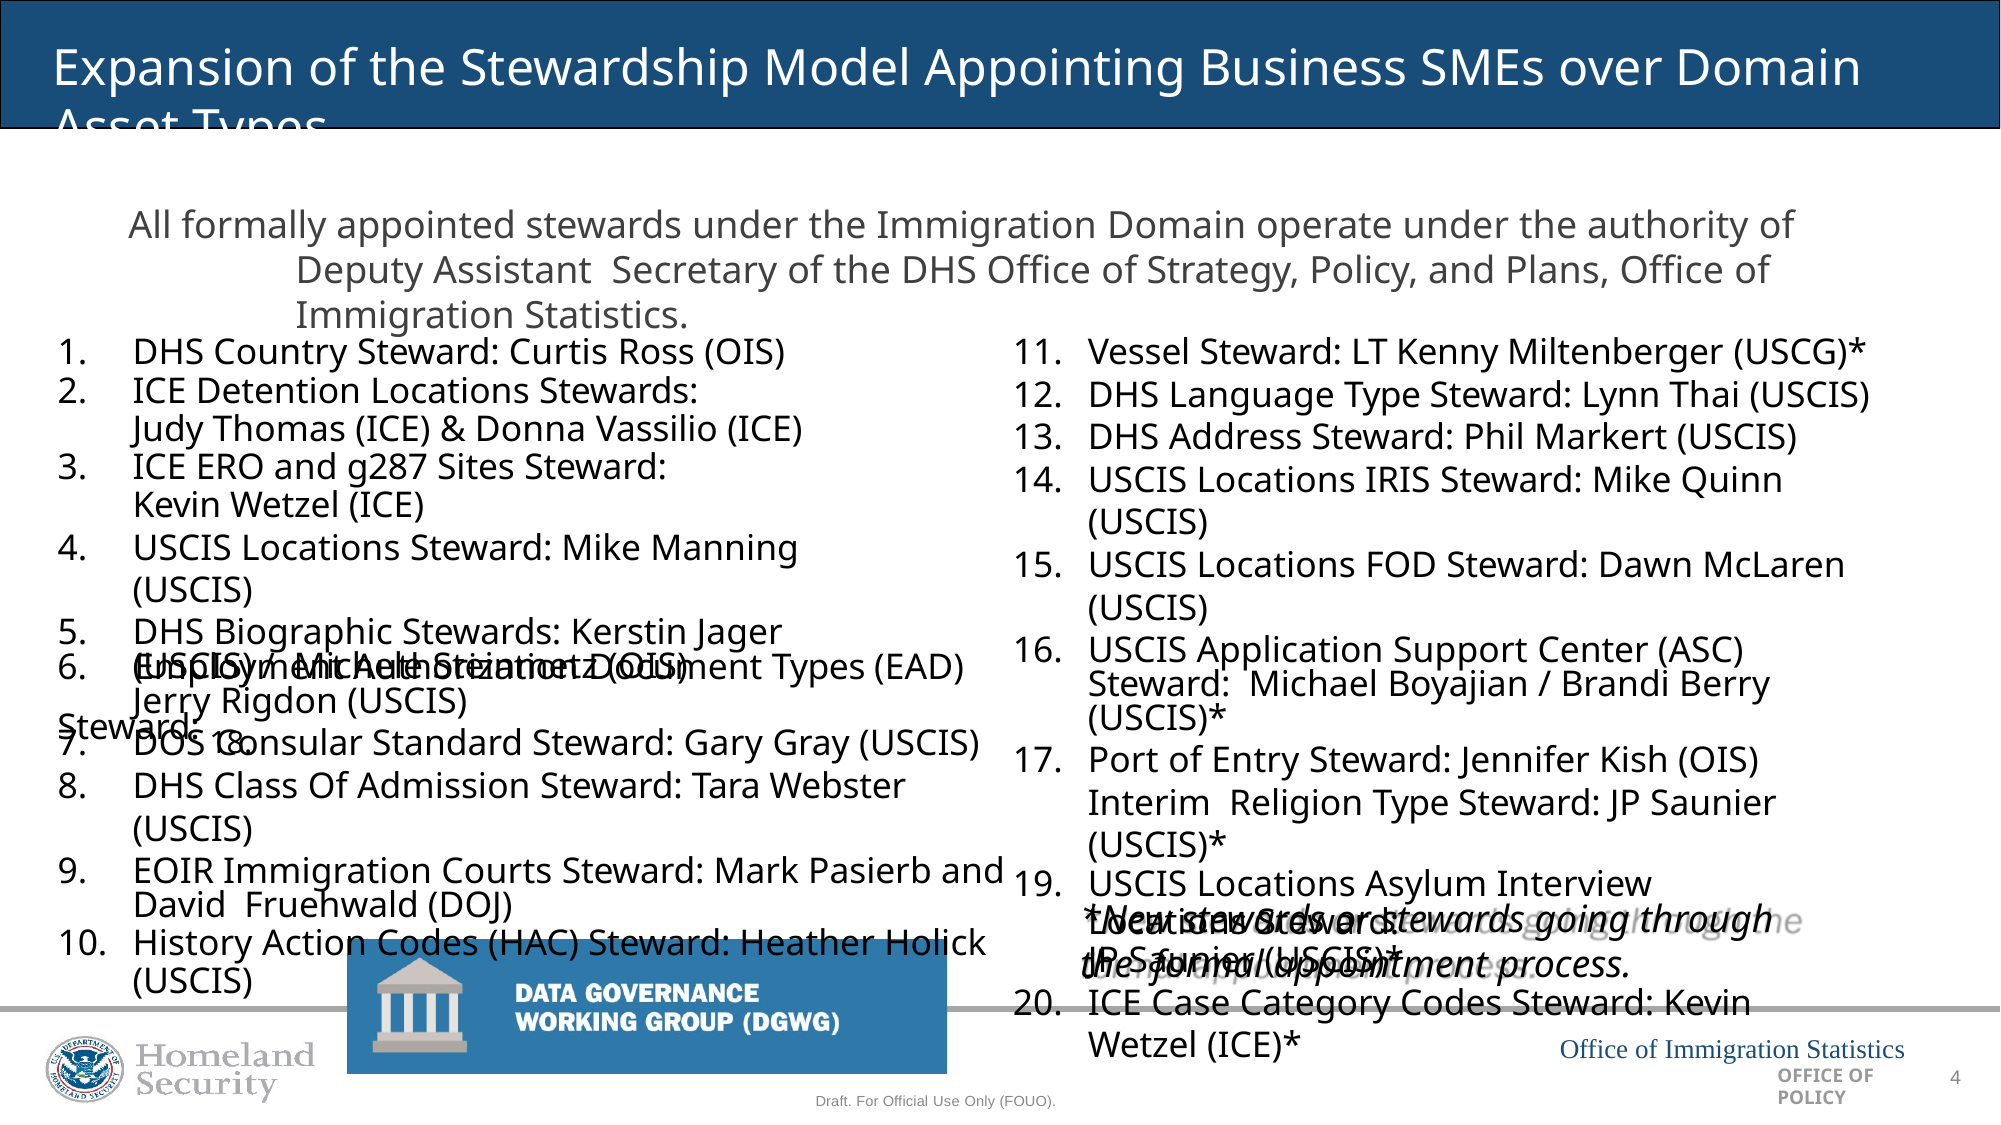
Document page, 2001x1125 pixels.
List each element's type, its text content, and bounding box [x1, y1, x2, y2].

text_box *New stewards or stewards going through the formal appointment process. [1078, 892, 1805, 985]
slide_number Office of Immigration Statistics OFFICE OF POLICY [1557, 1031, 1912, 1125]
footer Draft. For Official Use Only (FOUO). [813, 1090, 1062, 1125]
text_box Jerry Rigdon (USCIS) DOS Consular Standard Steward: Gary Gray (USCIS) DHS Class Of Admission Steward: Tara Webster (USCIS) EOIR Immigration Courts Steward: Mark Pasierb and David Fruehwald (DOJ) History Action Codes (HAC) Steward: Heather Holick (USCIS) [55, 760, 1006, 1001]
text_box [1055, 882, 1837, 967]
text_box [347, 1001, 948, 1075]
text_box Vessel Steward: LT Kenny Miltenberger (USCG)* DHS Language Type Steward: Lynn Thai (USCIS) DHS Address Steward: Phil Markert (USCIS) USCIS Locations IRIS Steward: Mike Quinn (USCIS) USCIS Locations FOD Steward: Dawn McLaren (USCIS) USCIS Application Support Center (ASC) Steward: Michael Boyajian / Brandi Berry (USCIS)* Port of Entry Steward: Jennifer Kish (OIS) Interim Religion Type Steward: JP Saunier (USCIS)* USCIS Locations Asylum Interview Locations Steward: JP Saunier (USCIS)* ICE Case Category Codes Steward: Kevin Wetzel (ICE)* [1010, 327, 1901, 1065]
picture [45, 1036, 315, 1103]
text_box 6. Employment Authorization Document Types (EAD) Steward: 18. [55, 641, 1010, 760]
text_box All formally appointed stewards under the Immigration Domain operate under the authority of Deputy Assistant Secretary of the DHS Office of Strategy, Policy, and Plans, Office of Immigration Statistics. [126, 198, 1872, 336]
list DHS Country Steward: Curtis Ross (OIS) ICE Detention Locations Stewards: Judy Thomas (ICE) & Donna Vassilio (ICE) ICE ERO and g287 Sites Steward: Kevin Wetzel (ICE) USCIS Locations Steward: Mike Manning (USCIS) DHS Biographic Stewards: Kerstin Jager (USCIS) / Michele Steinmetz (OIS) [55, 327, 871, 641]
text_box [1055, 927, 1563, 1012]
slide_number 4 [1945, 1064, 1977, 1125]
title Expansion of the Stewardship Model Appointing Business SMEs over Domain Asset Types [50, 33, 1977, 224]
